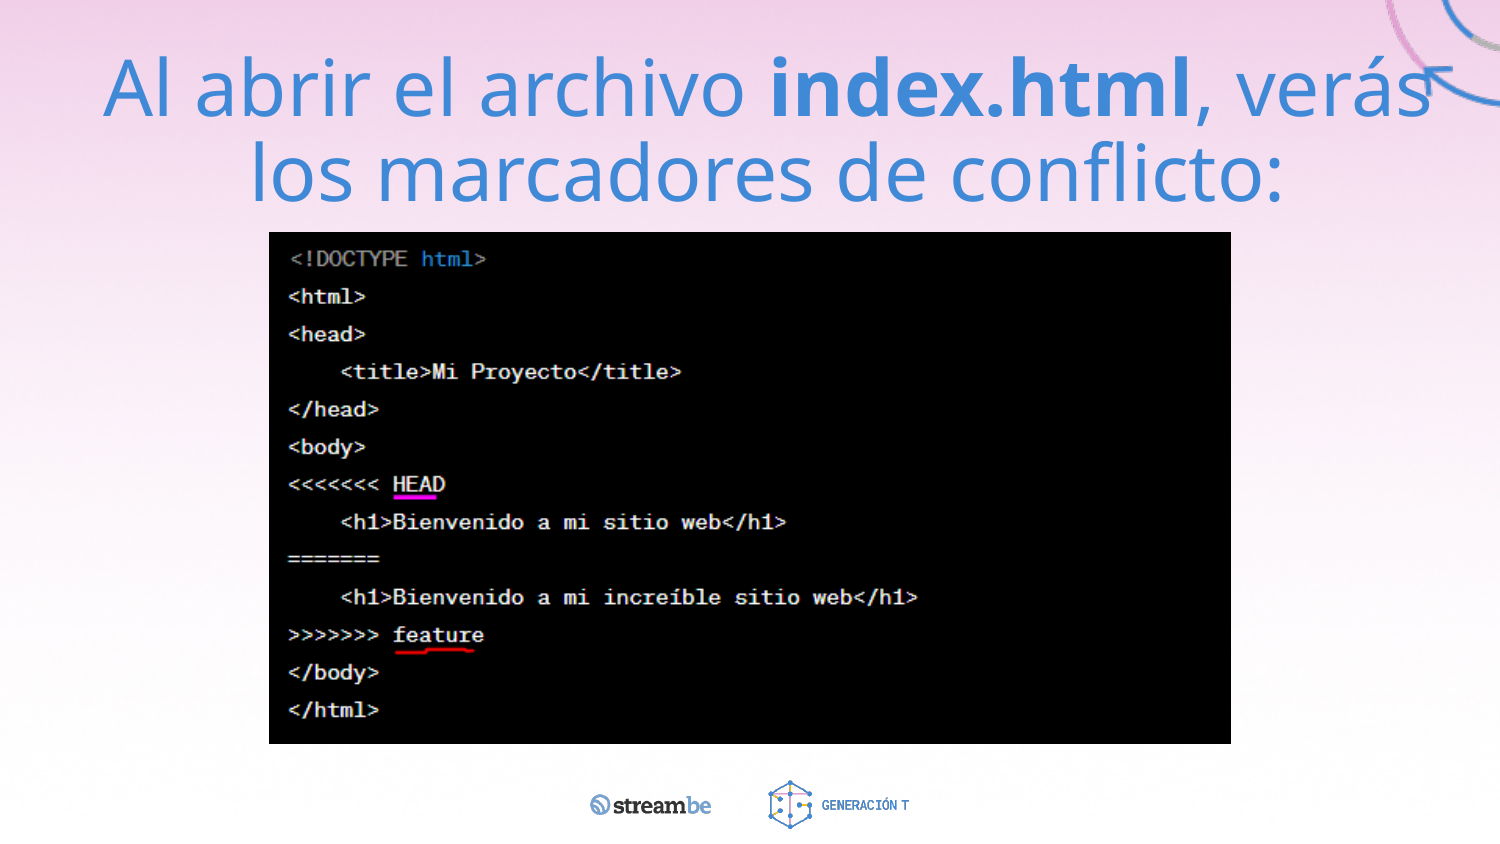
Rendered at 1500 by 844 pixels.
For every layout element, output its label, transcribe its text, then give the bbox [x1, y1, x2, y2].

picture [0, 0, 1500, 844]
title Al abrir el archivo index.html, verás los marcadores de conflicto: [73, 43, 1464, 225]
